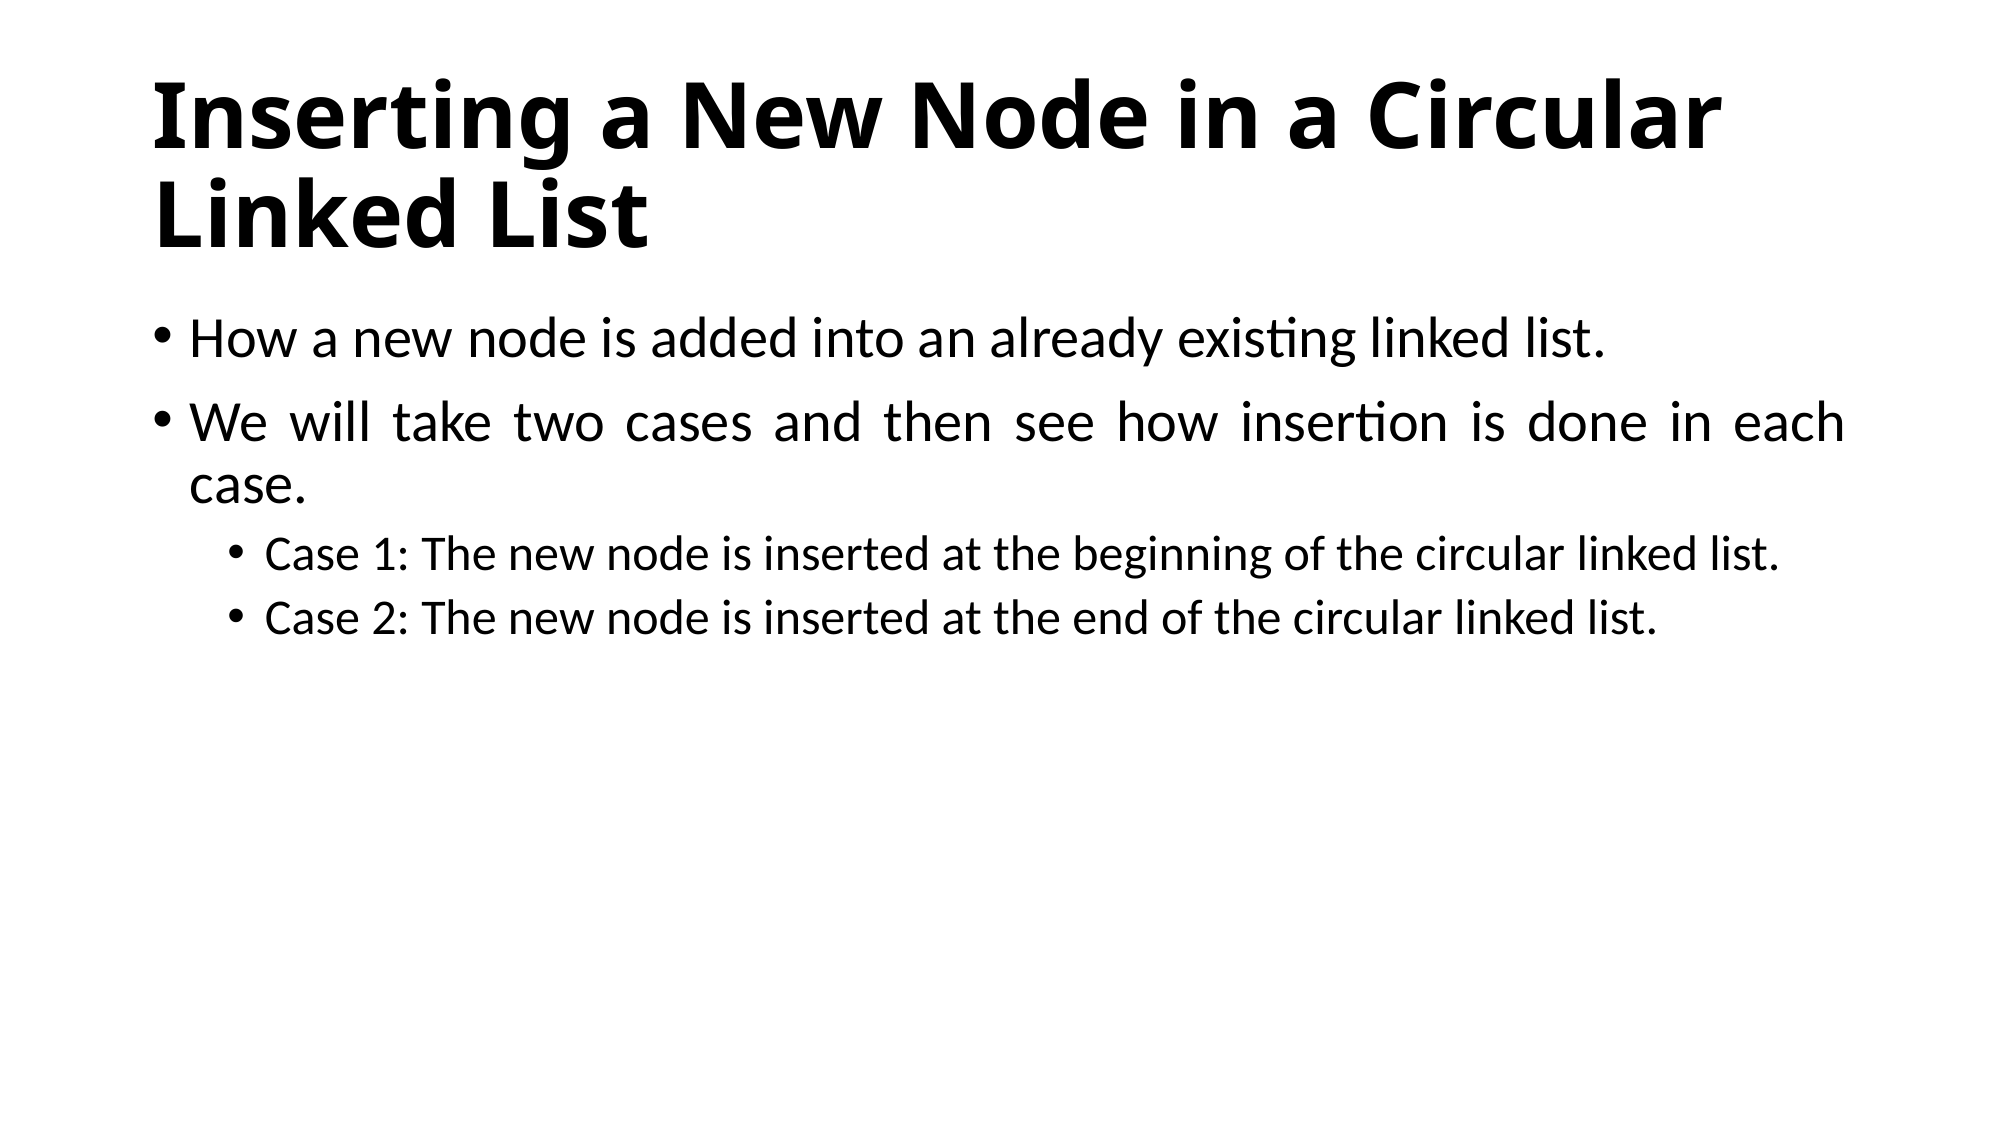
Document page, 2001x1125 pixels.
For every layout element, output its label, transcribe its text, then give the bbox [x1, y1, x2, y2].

title Inserting a New Node in a Circular Linked List [137, 59, 1863, 278]
list How a new node is added into an already existing linked list. We will take two cases and then see how insertion is done in each case. Case 1: The new node is inserted at the beginning of the circular linked list. Case 2: The new node is inserted at the end of the circular linked list. [137, 299, 1863, 1014]
